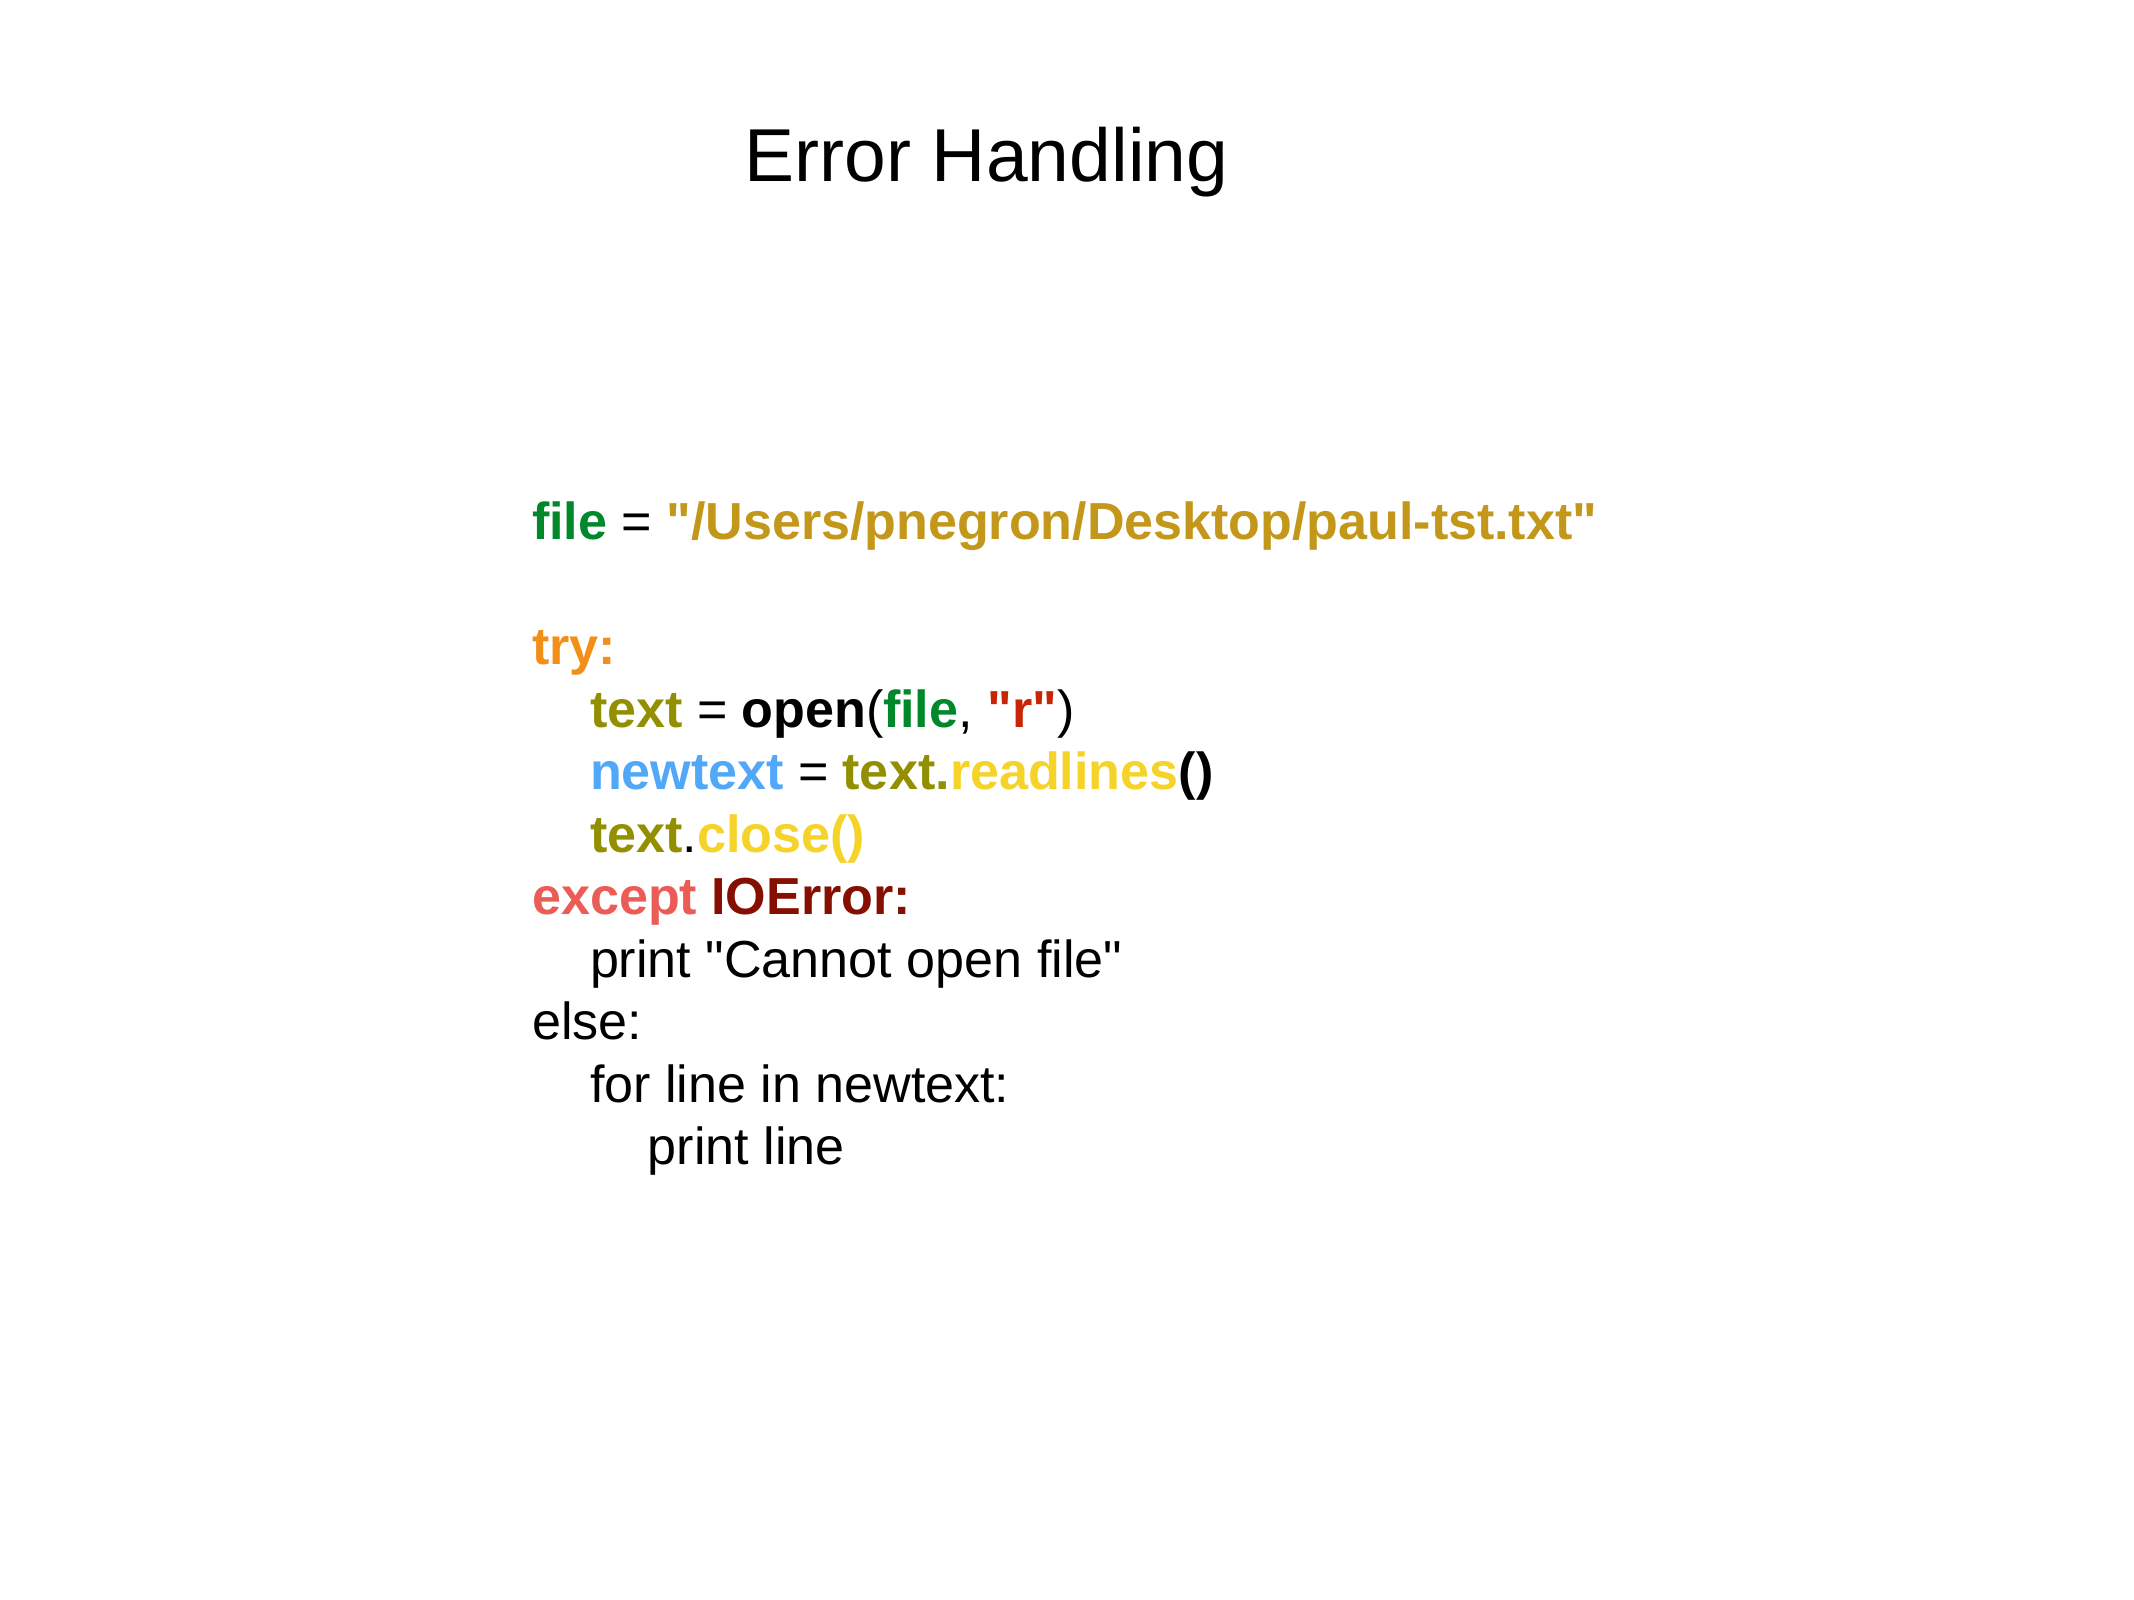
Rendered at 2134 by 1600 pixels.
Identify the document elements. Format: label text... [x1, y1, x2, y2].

text_box Error Handling [736, 97, 1237, 205]
text_box file = "/Users/pnegron/Desktop/paul-tst.txt" try: text = open(file, "r") newtext = text.readlines() text.close() except IOError: print "Cannot open file" else: for line in newtext: print line [523, 416, 1607, 1184]
